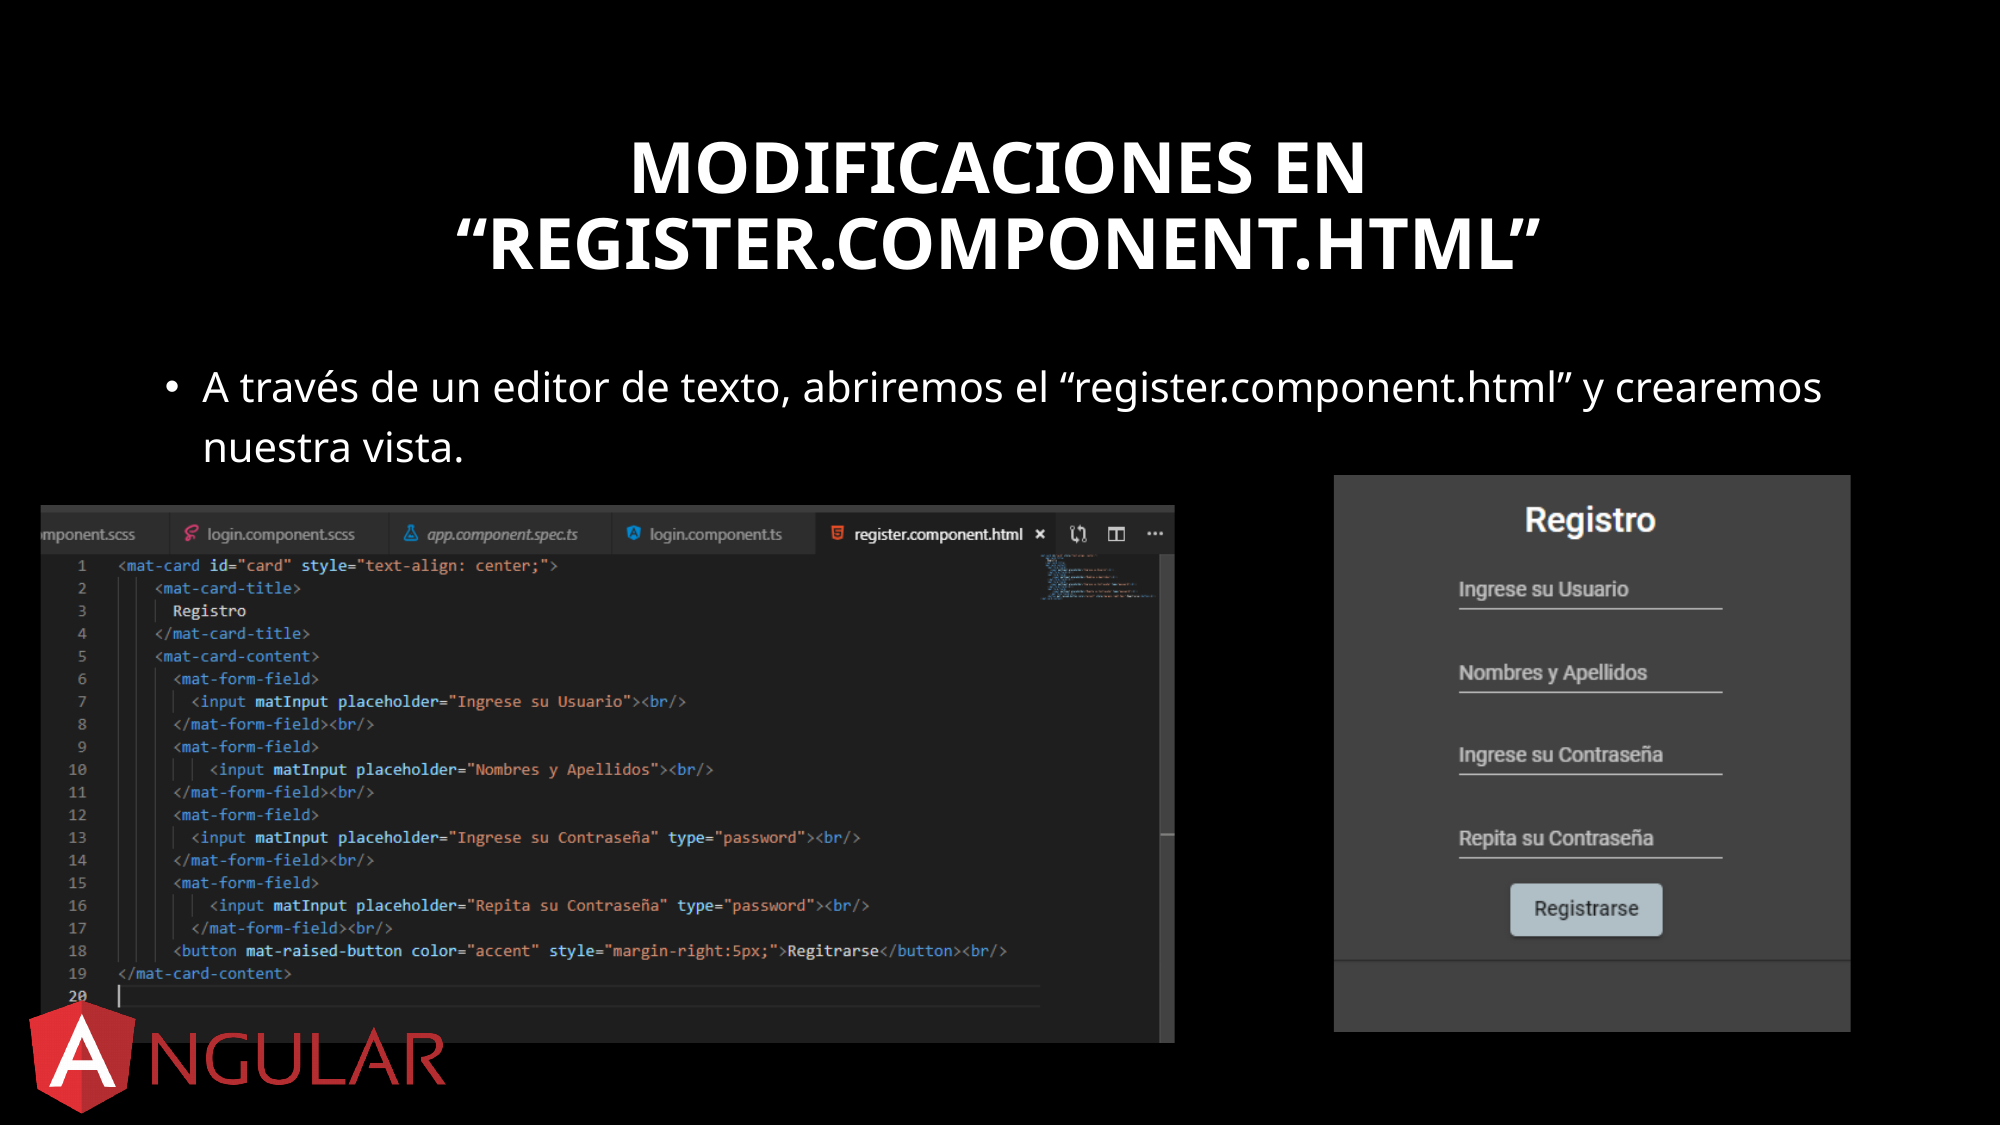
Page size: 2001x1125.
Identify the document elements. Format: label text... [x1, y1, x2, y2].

list A través de un editor de texto, abriremos el “register.component.html” y crearemos nuestra vista. [149, 343, 1849, 950]
picture [29, 504, 1176, 1115]
title Modificaciones en “register.component.html” [149, 99, 1849, 318]
picture [1333, 475, 1852, 1032]
